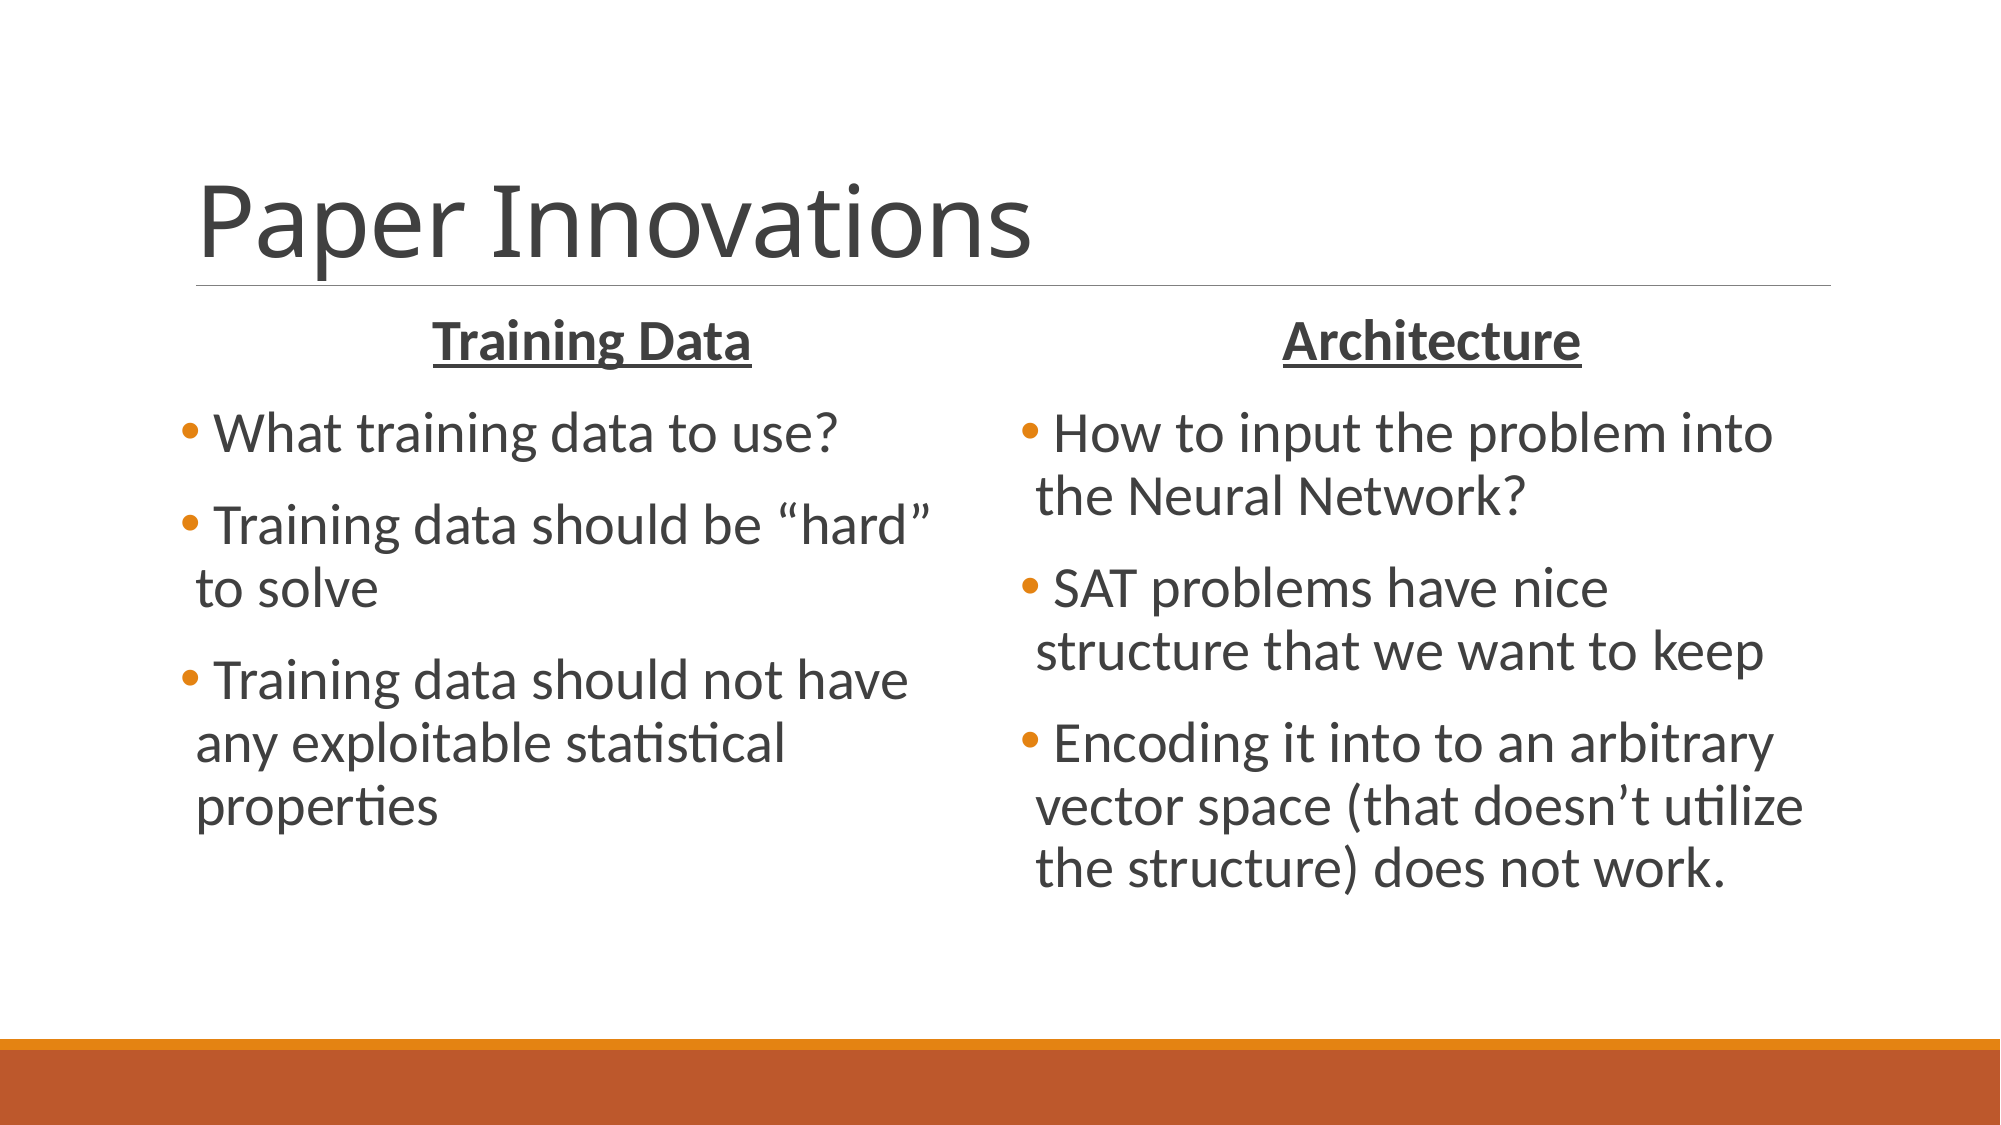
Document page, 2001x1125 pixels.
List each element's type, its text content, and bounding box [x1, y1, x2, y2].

title Paper Innovations [180, 47, 1830, 285]
list Training Data What training data to use? Training data should be “hard” to solve Training data should not have any exploitable statistical properties [180, 302, 990, 963]
list Architecture How to input the problem into the Neural Network? SAT problems have nice structure that we want to keep Encoding it into to an arbitrary vector space (that doesn’t utilize the structure) does not work. [1020, 302, 1830, 963]
